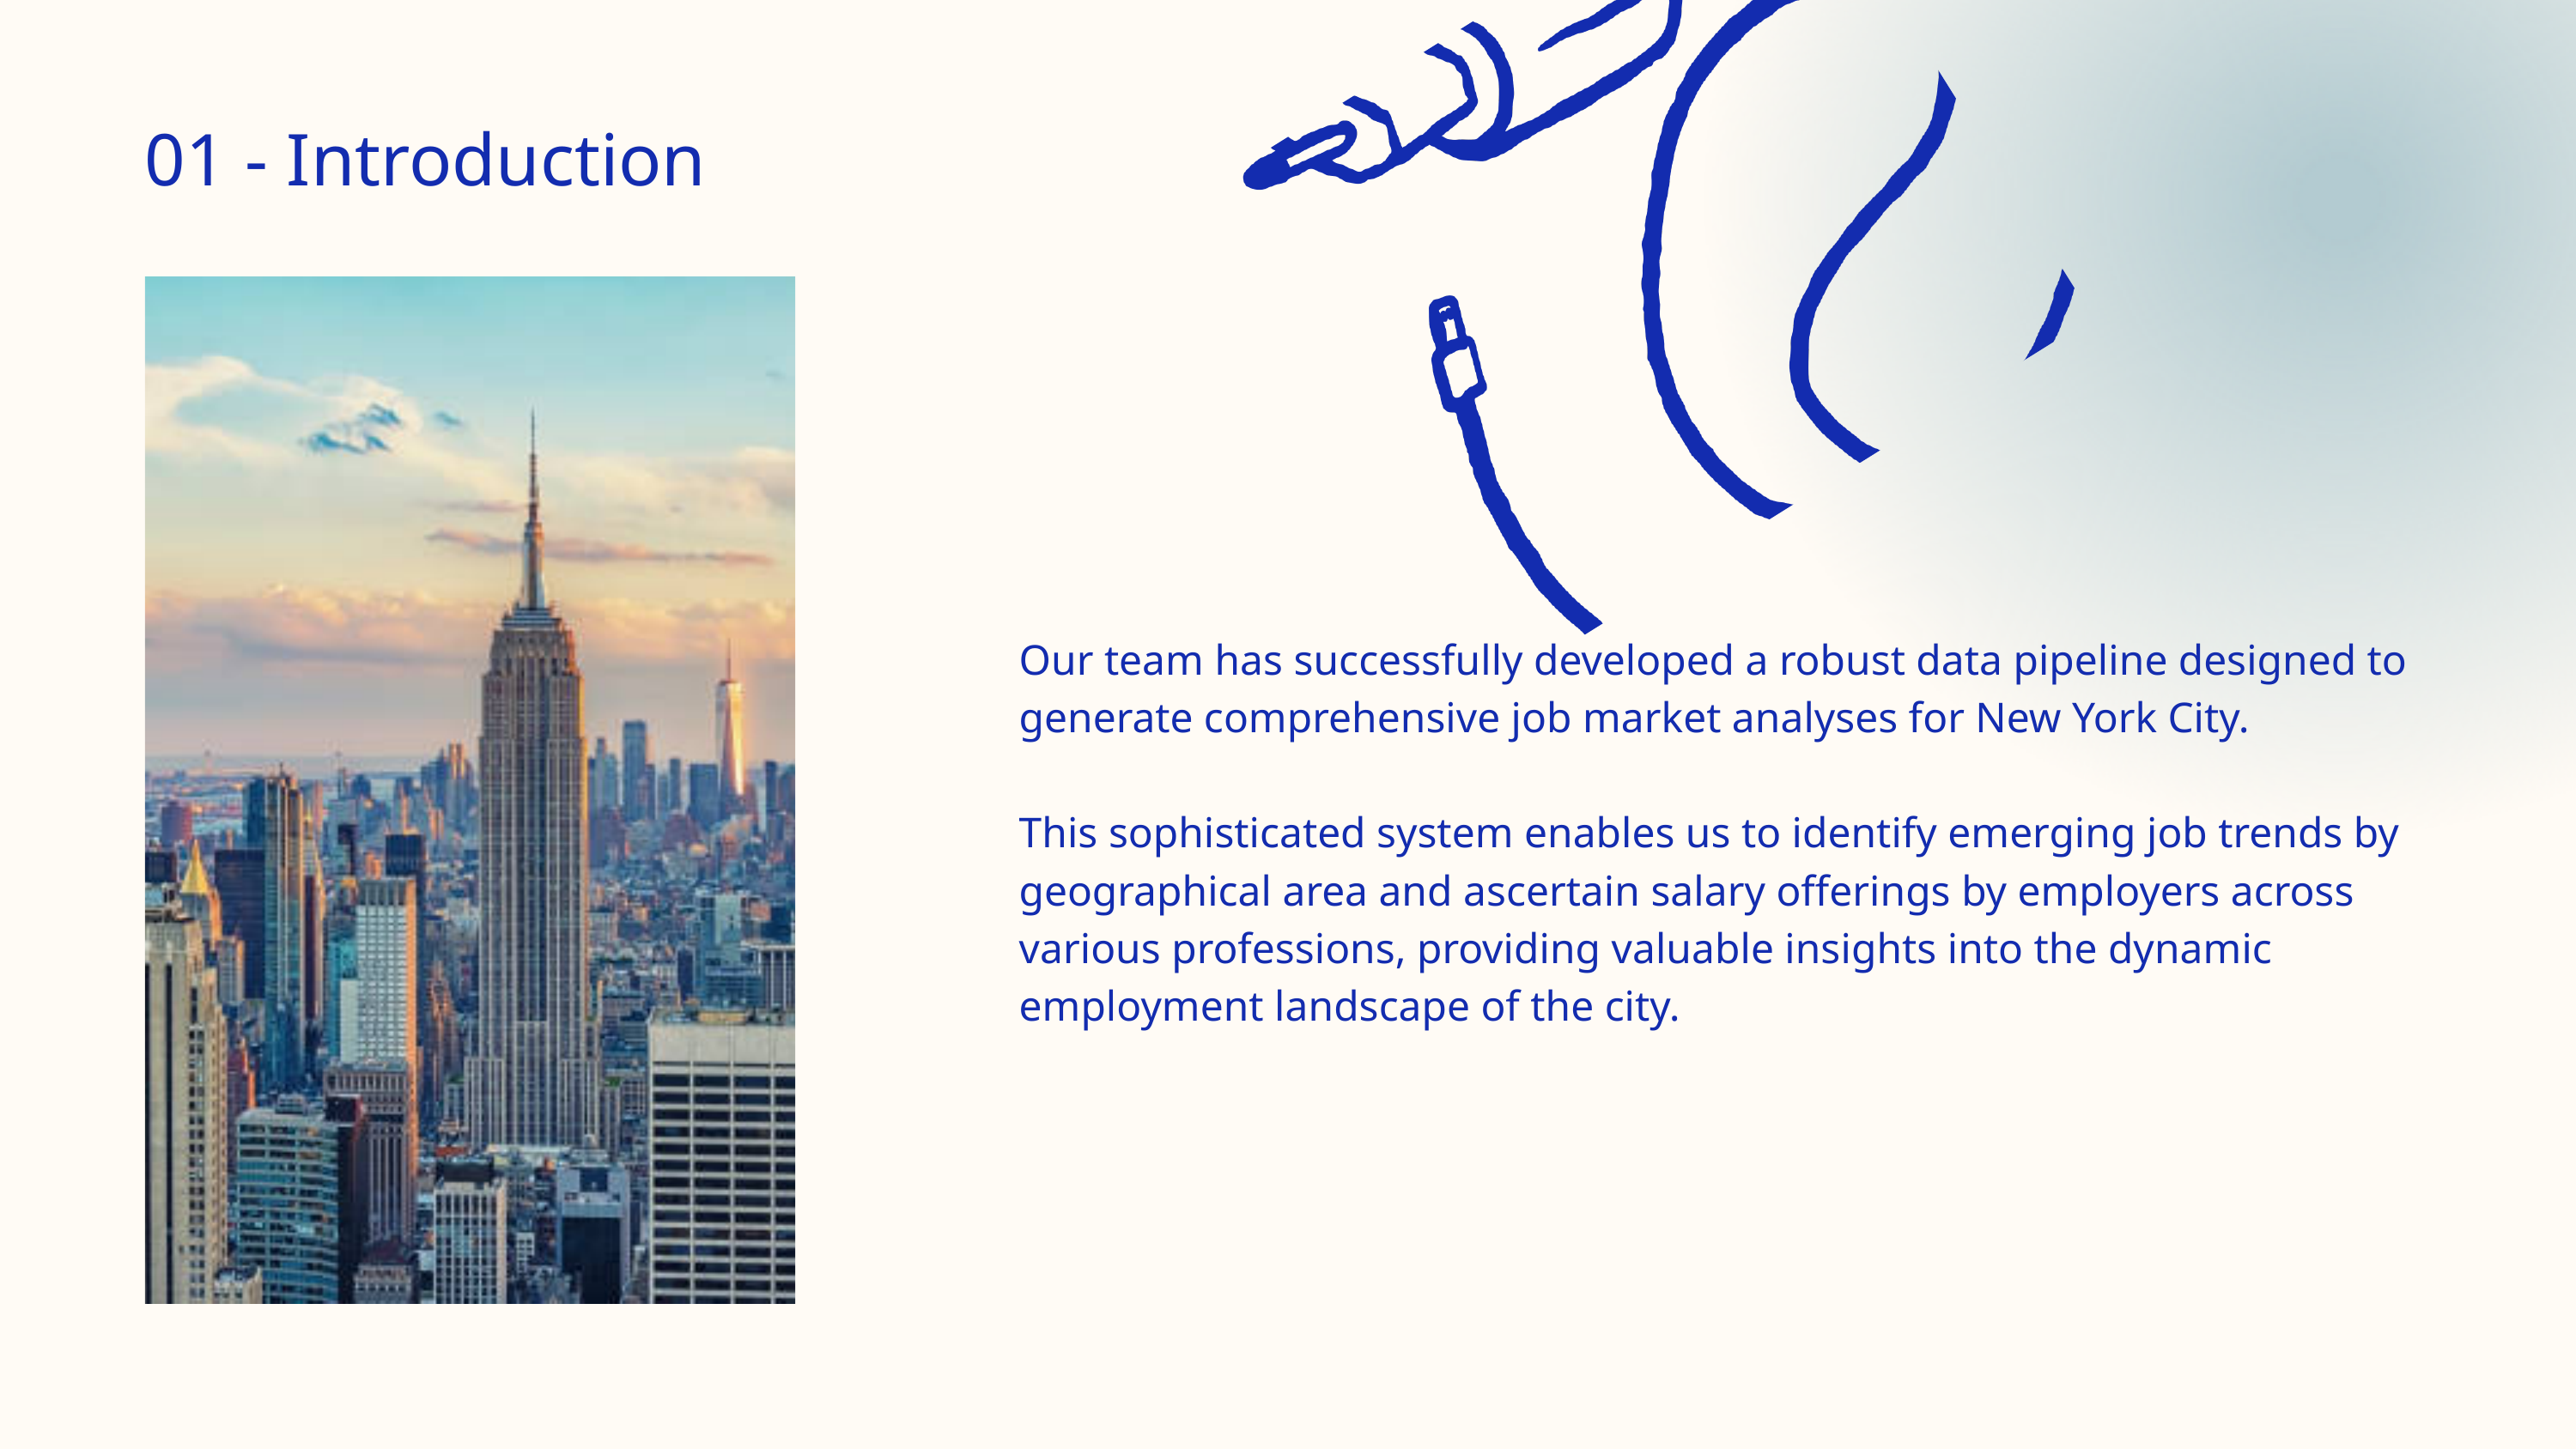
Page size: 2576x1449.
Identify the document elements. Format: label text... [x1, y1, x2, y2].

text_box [144, 276, 796, 1304]
text_box [1641, 0, 2576, 900]
text_box Our team has successfully developed a robust data pipeline designed to generate comprehensive job market analyses for New York City. This sophisticated system enables us to identify emerging job trends by geographical area and ascertain salary offerings by employers across various professions, providing valuable insights into the dynamic employment landscape of the city. [1018, 626, 2432, 1029]
text_box [1190, 0, 2093, 626]
text_box 01 - Introduction [144, 118, 1065, 200]
